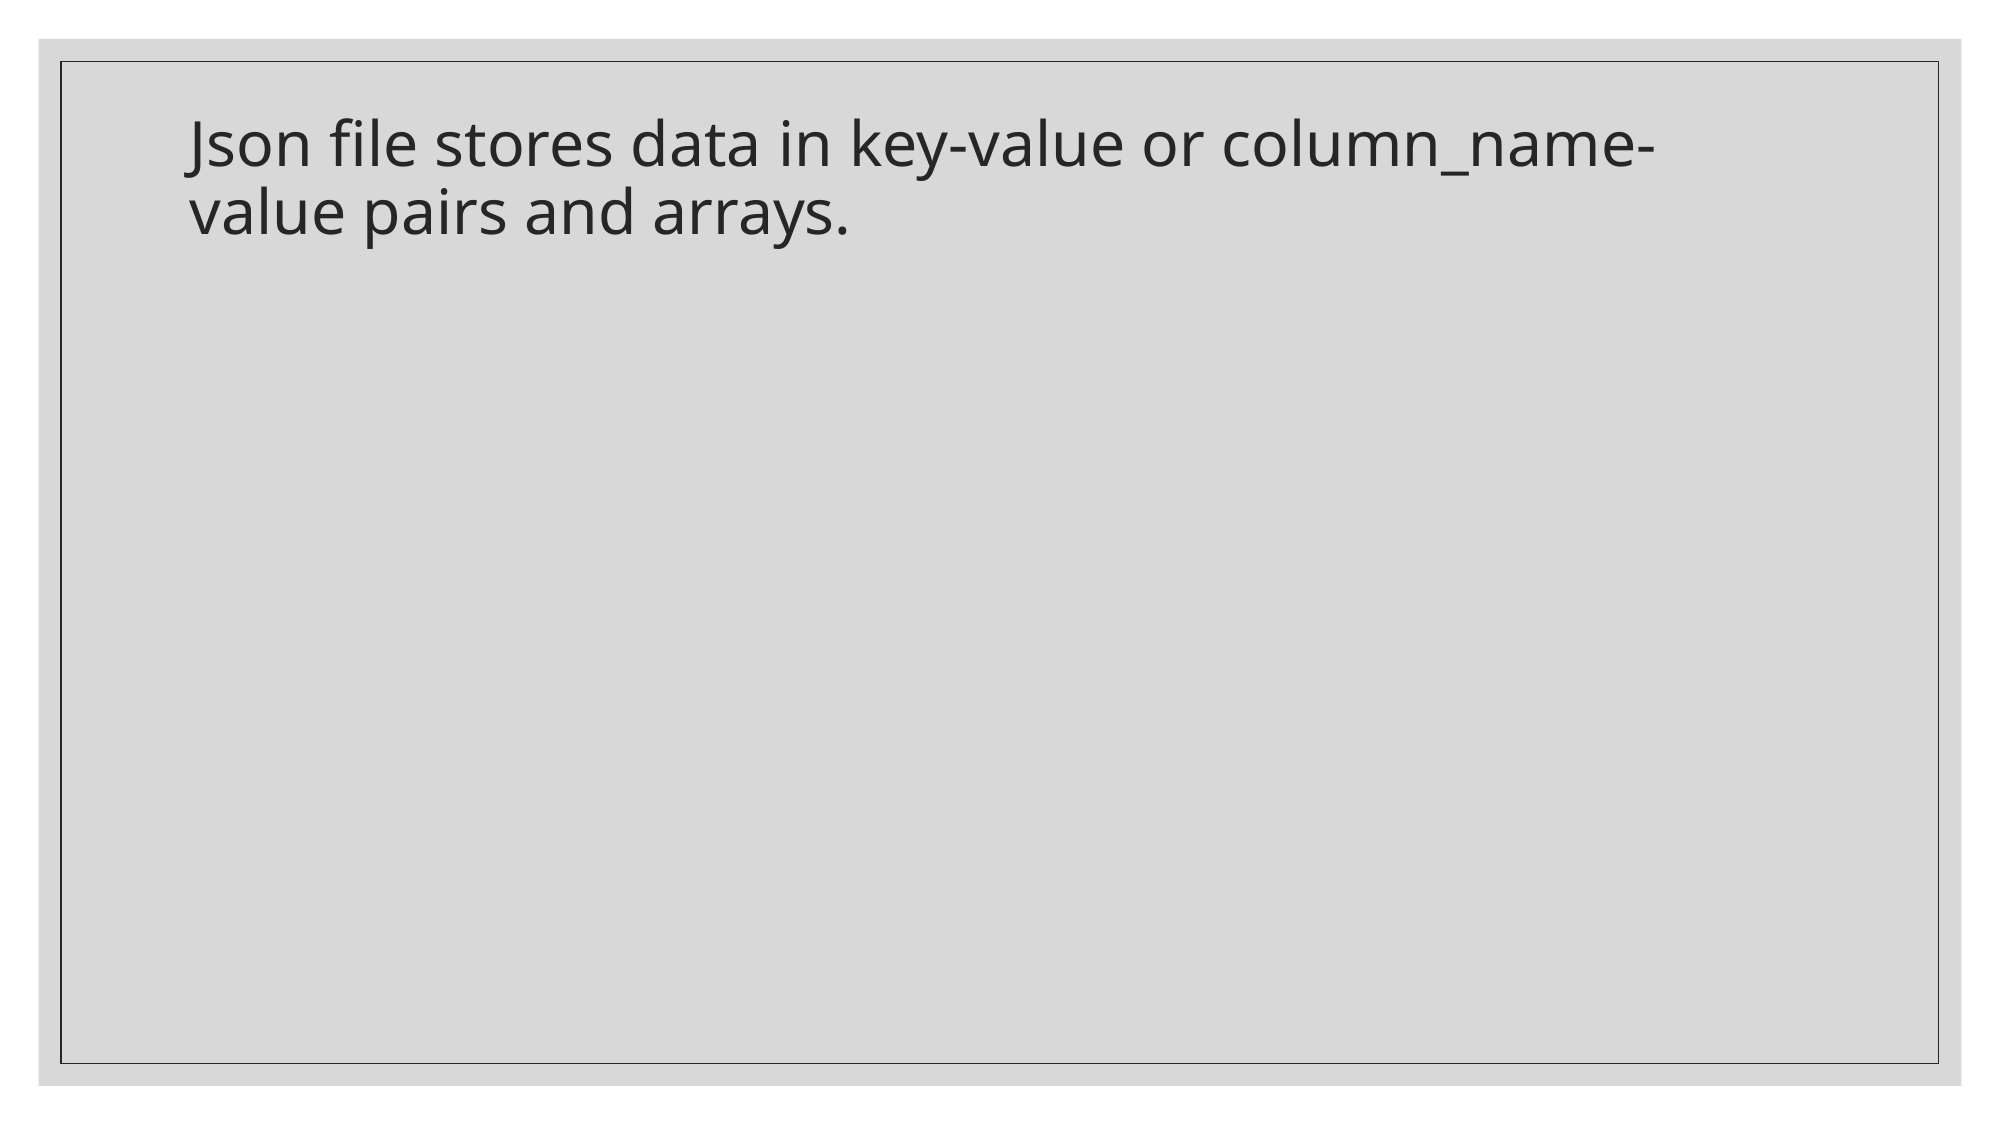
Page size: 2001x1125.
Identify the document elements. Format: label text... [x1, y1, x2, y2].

title Json file stores data in key-value or column_name-value pairs and arrays. [174, 105, 1825, 331]
